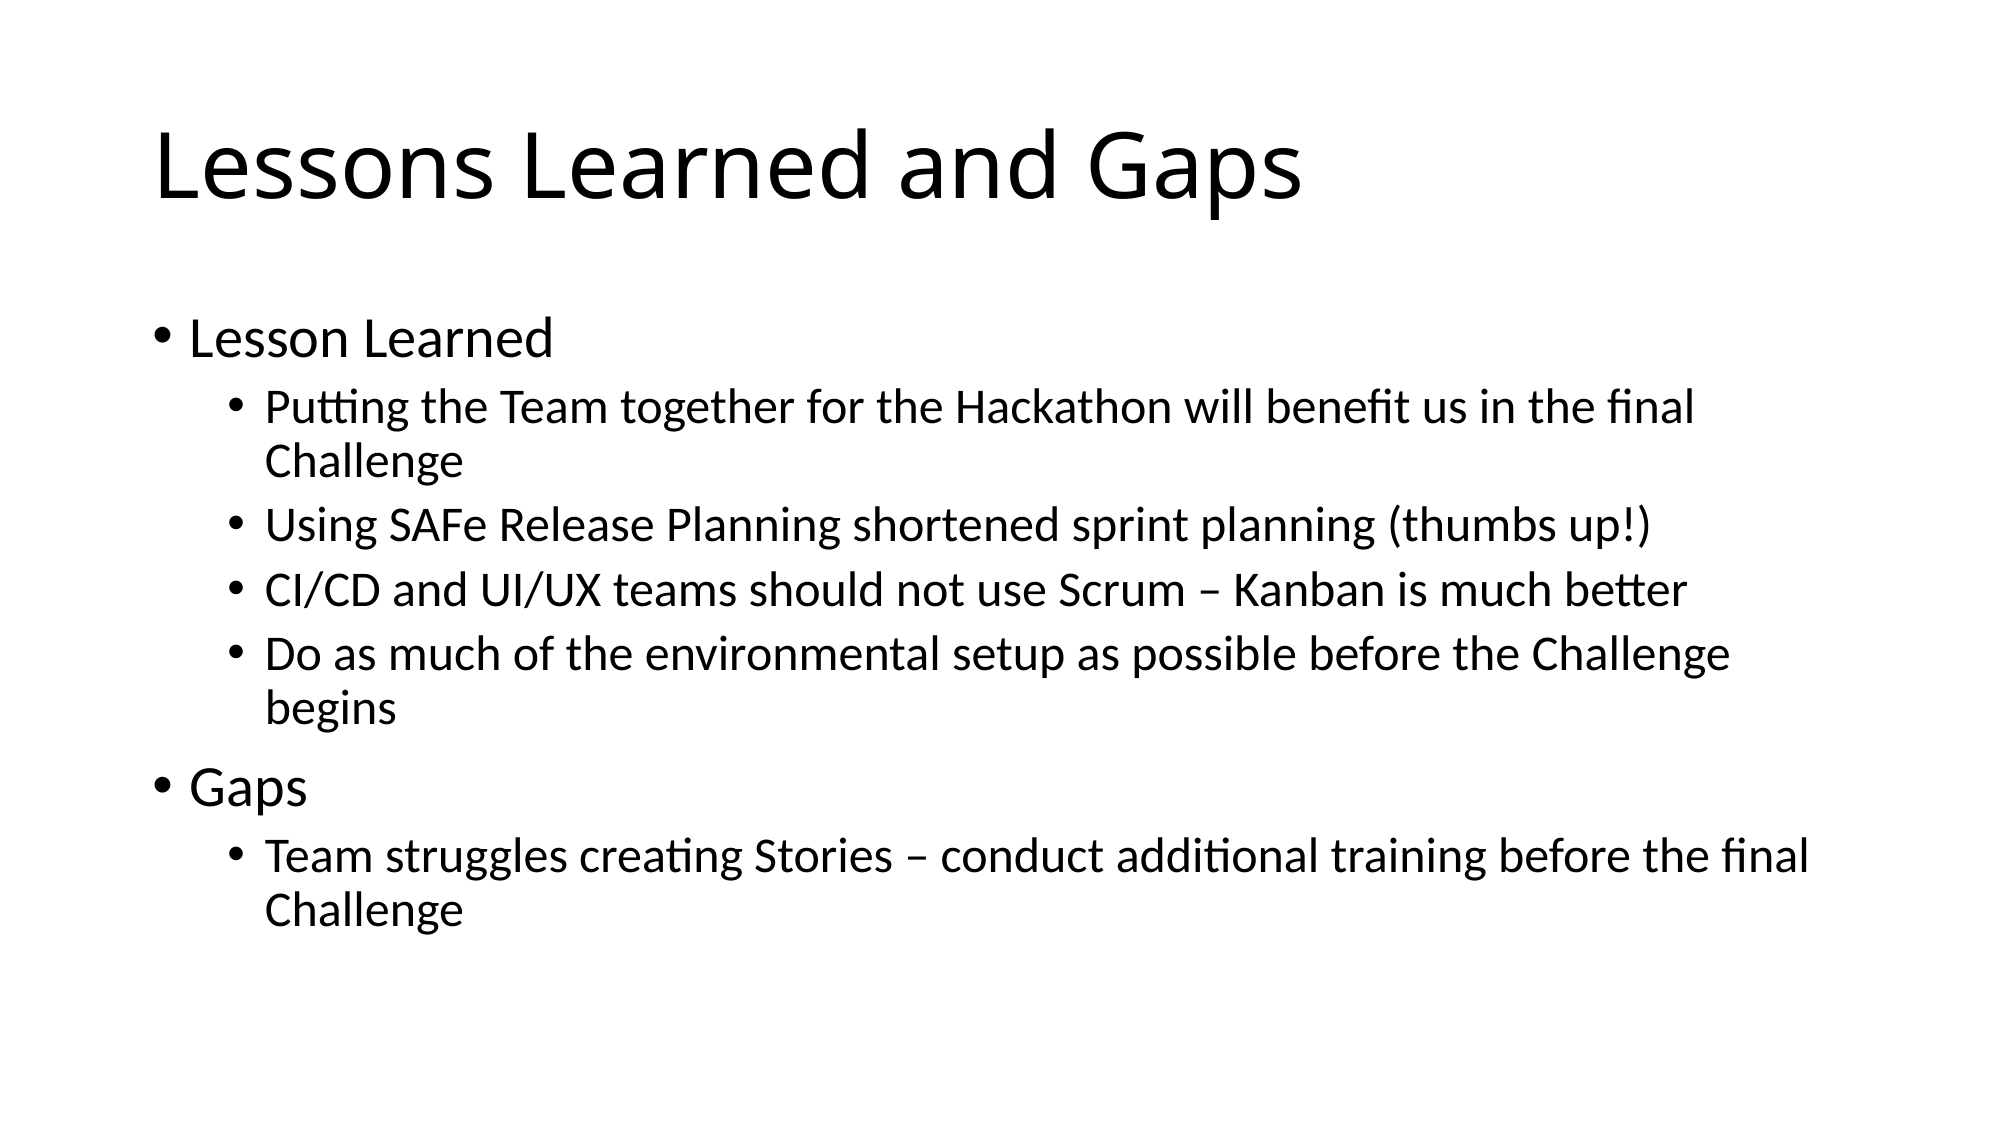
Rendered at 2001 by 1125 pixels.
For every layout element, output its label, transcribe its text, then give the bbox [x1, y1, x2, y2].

title Lessons Learned and Gaps [137, 59, 1863, 278]
list Lesson Learned Putting the Team together for the Hackathon will benefit us in the final Challenge Using SAFe Release Planning shortened sprint planning (thumbs up!) CI/CD and UI/UX teams should not use Scrum – Kanban is much better Do as much of the environmental setup as possible before the Challenge begins Gaps Team struggles creating Stories – conduct additional training before the final Challenge [137, 299, 1863, 1014]
